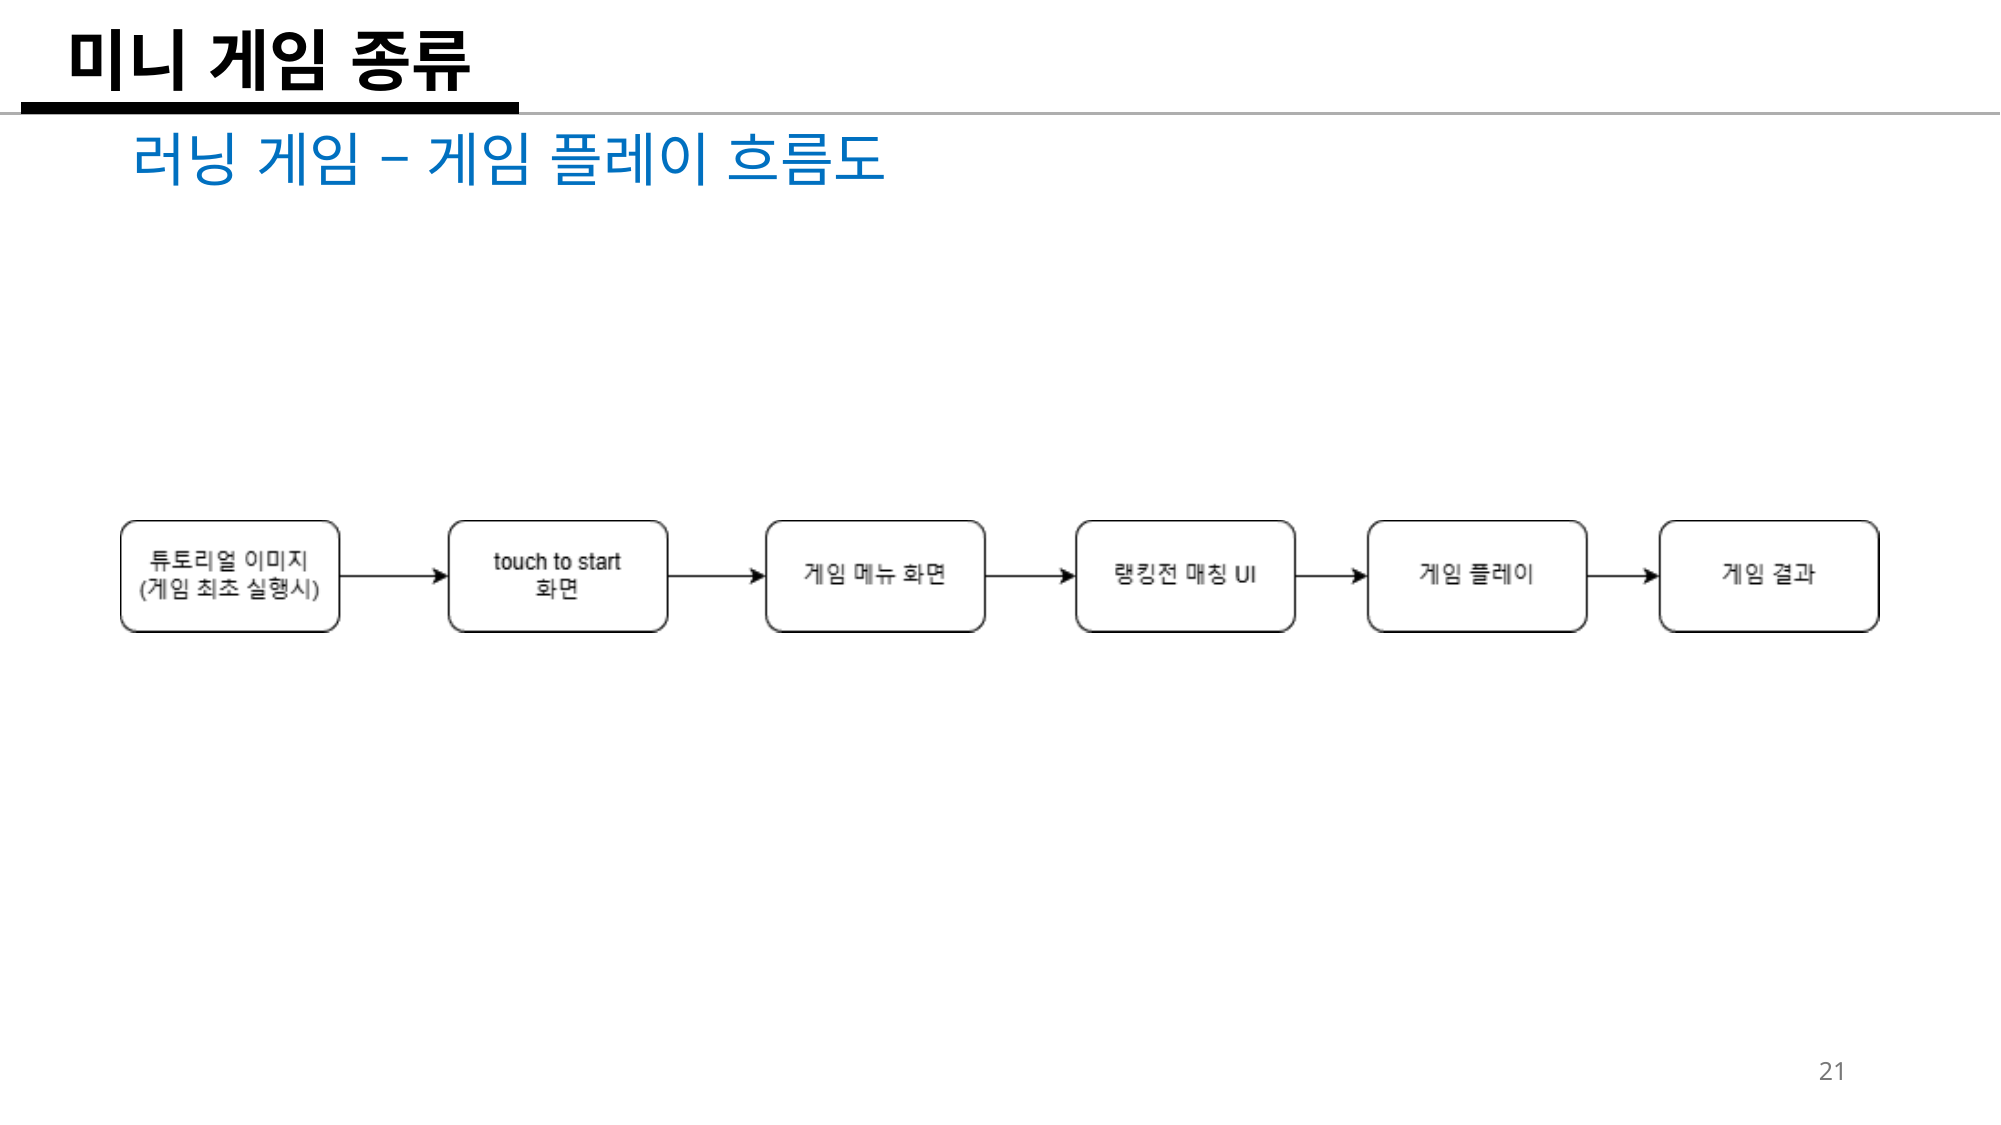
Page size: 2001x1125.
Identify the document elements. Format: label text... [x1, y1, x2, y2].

text_box 러닝 게임 – 게임 플레이 흐름도 [117, 116, 903, 201]
title 미니 게임 종류 [21, 13, 519, 102]
picture [119, 520, 1881, 633]
slide_number 21 [1412, 1042, 1863, 1103]
